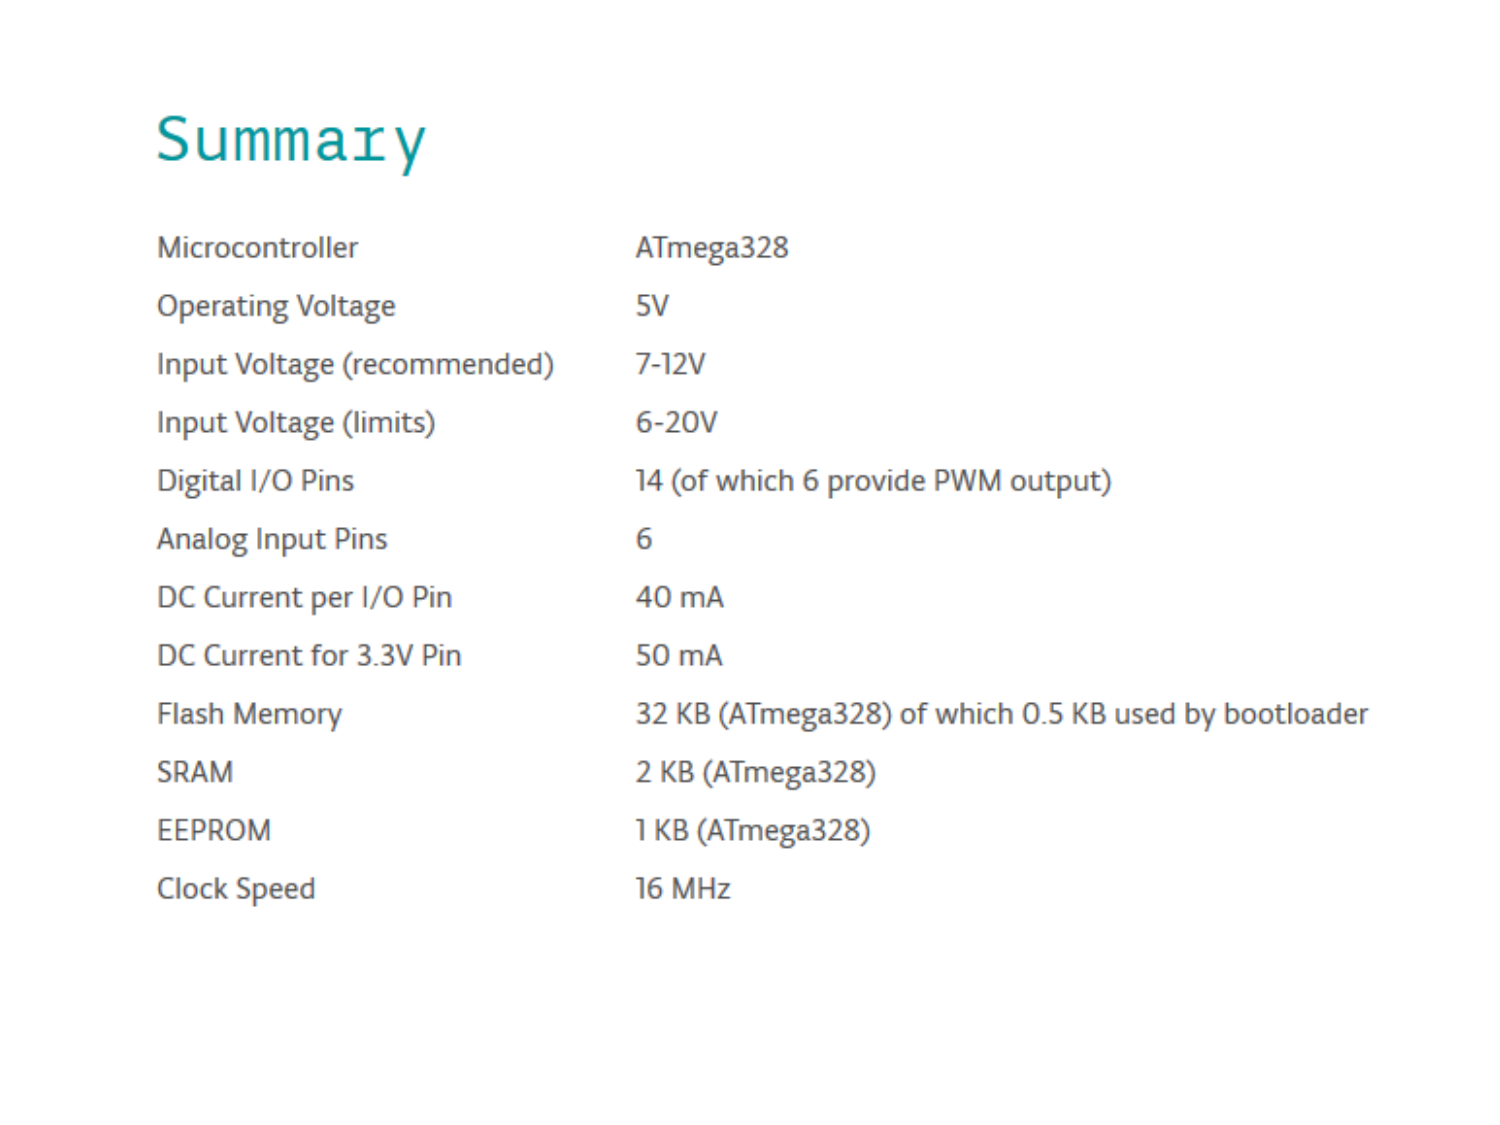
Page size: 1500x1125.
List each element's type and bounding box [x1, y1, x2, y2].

picture [128, 93, 1388, 938]
